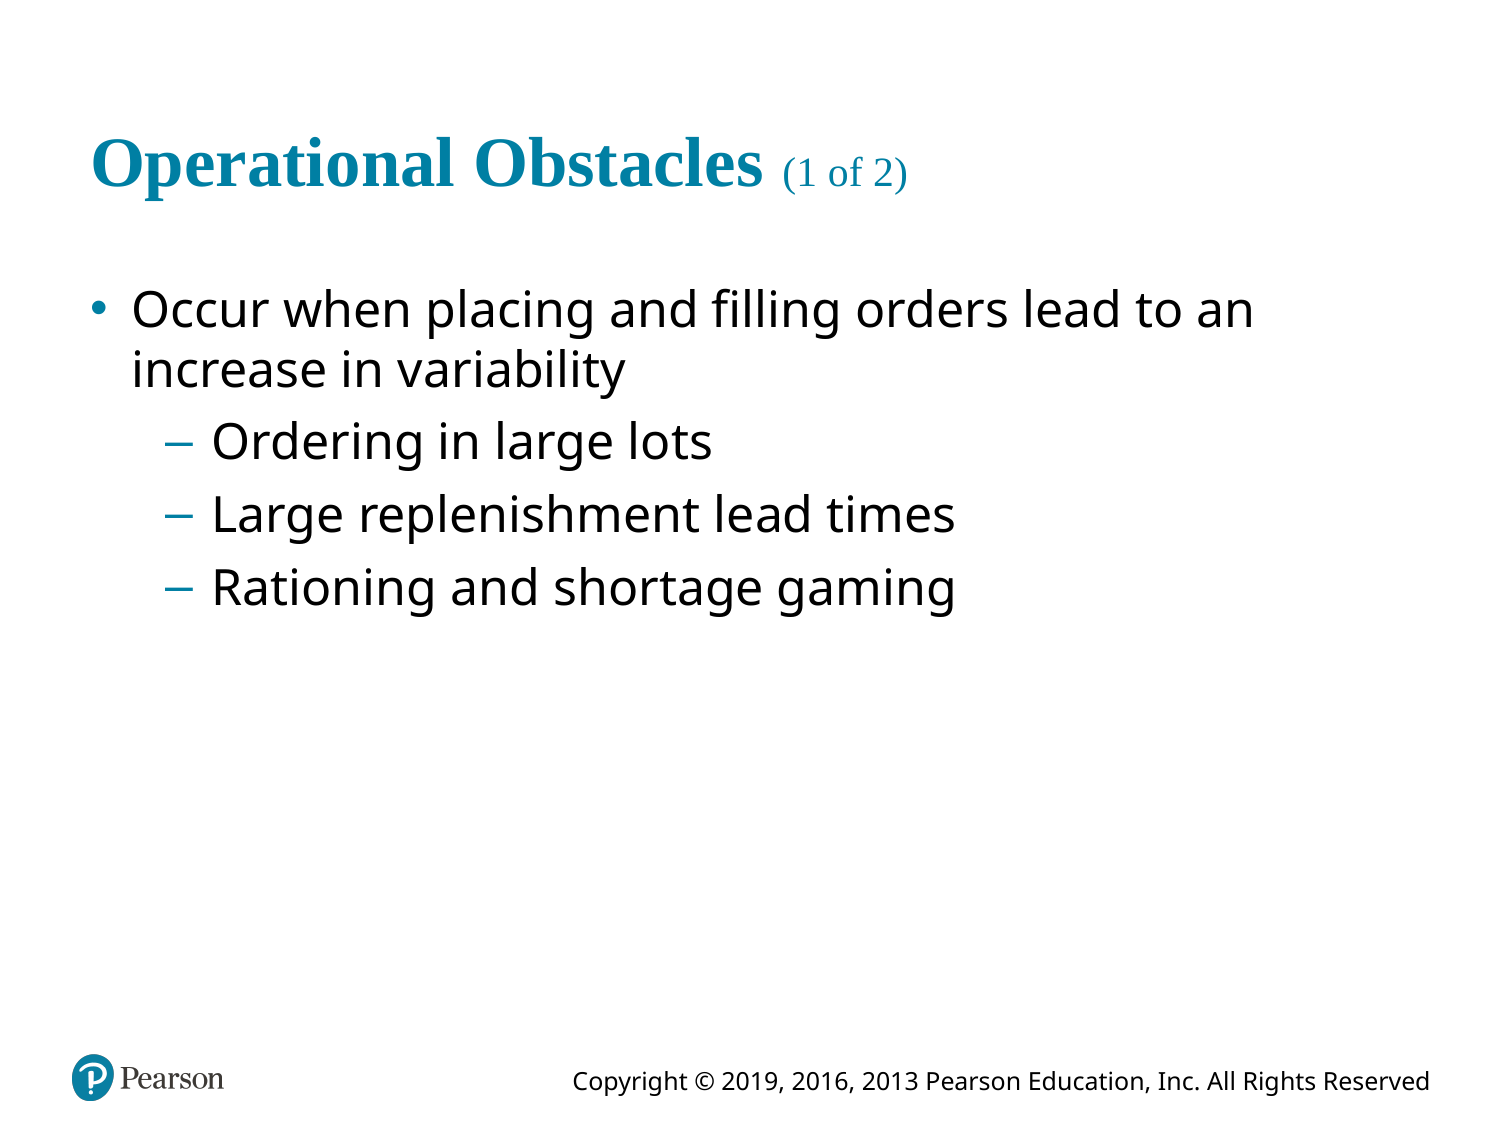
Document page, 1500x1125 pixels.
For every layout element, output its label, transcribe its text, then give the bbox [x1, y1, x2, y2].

title Operational Obstacles (1 of 2) [75, 0, 1425, 216]
list Occur when placing and filling orders lead to an increase in variability Ordering in large lots Large replenishment lead times Rationing and shortage gaming [75, 262, 1425, 931]
picture [72, 1087, 83, 1101]
picture [98, 1054, 224, 1101]
picture [80, 1063, 106, 1088]
picture [72, 1054, 88, 1070]
